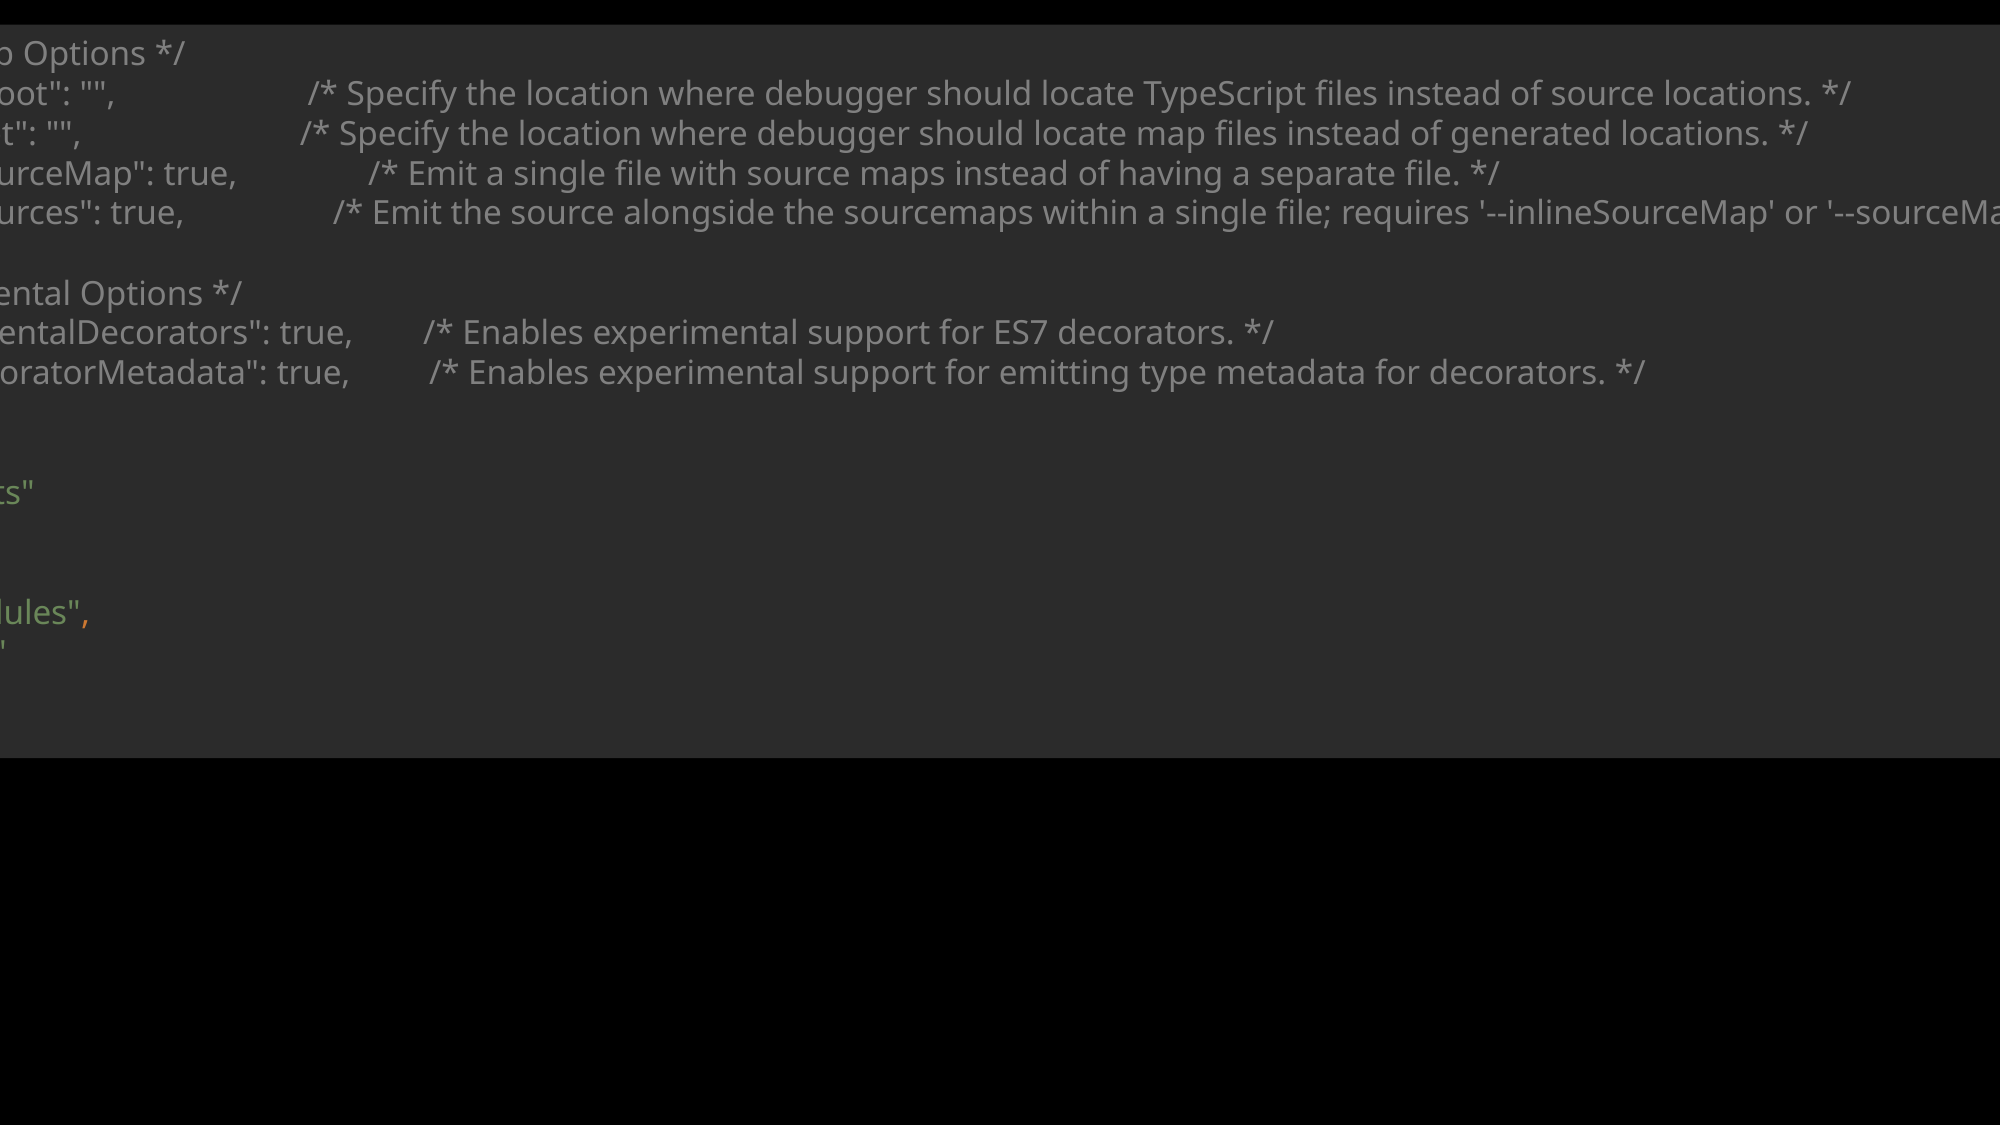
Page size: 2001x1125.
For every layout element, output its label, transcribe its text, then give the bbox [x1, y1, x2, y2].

text_box /* Source Map Options */ // "sourceRoot": "", /* Specify the location where debugger should locate TypeScript files instead of source locations. */ // "mapRoot": "", /* Specify the location where debugger should locate map files instead of generated locations. */ // "inlineSourceMap": true, /* Emit a single file with source maps instead of having a separate file. */ // "inlineSources": true, /* Emit the source alongside the sourcemaps within a single file; requires '--inlineSourceMap' or '--sourceMap' to be set. */ /* Experimental Options */ // "experimentalDecorators": true, /* Enables experimental support for ES7 decorators. */ // "emitDecoratorMetadata": true, /* Enables experimental support for emitting type metadata for decorators. */ }, "include": [ "./src/**/*.ts" ], "exclude": [ "node_modules", "./**/*.d.ts" ] } [0, 24, 2000, 759]
